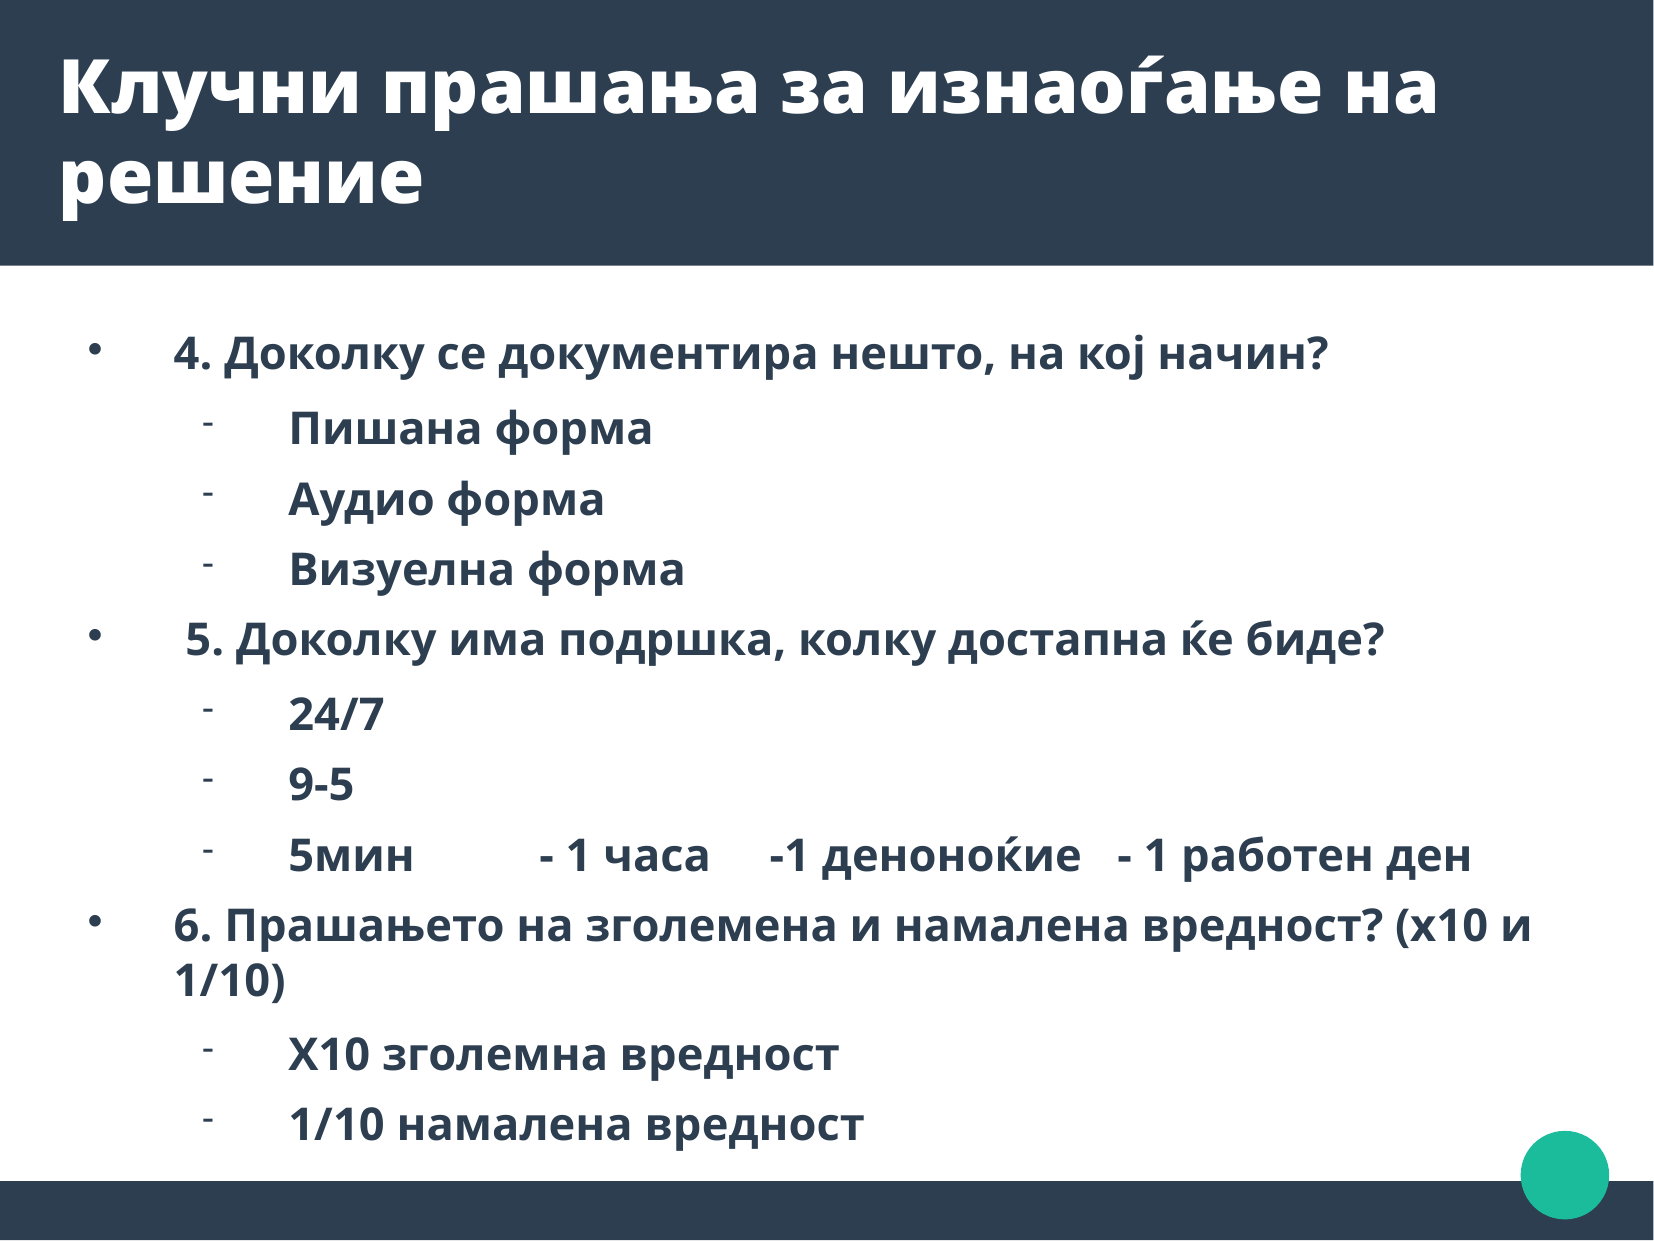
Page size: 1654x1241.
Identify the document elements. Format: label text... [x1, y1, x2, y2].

text_box Клучни прашања за изнаоѓање на решение [58, 49, 1595, 207]
text_box 4. Доколку се документира нешто, на кој начин? Пишана форма Аудио форма Визуелна форма 5. Доколку има подршка, колку достапна ќе биде? 24/7 9-5 5мин - 1 часа -1 деноноќие - 1 работен ден 6. Прашањето на зголемена и намалена вредност? (х10 и 1/10) Х10 зголемна вредност 1/10 намалена вредност [58, 324, 1595, 1152]
